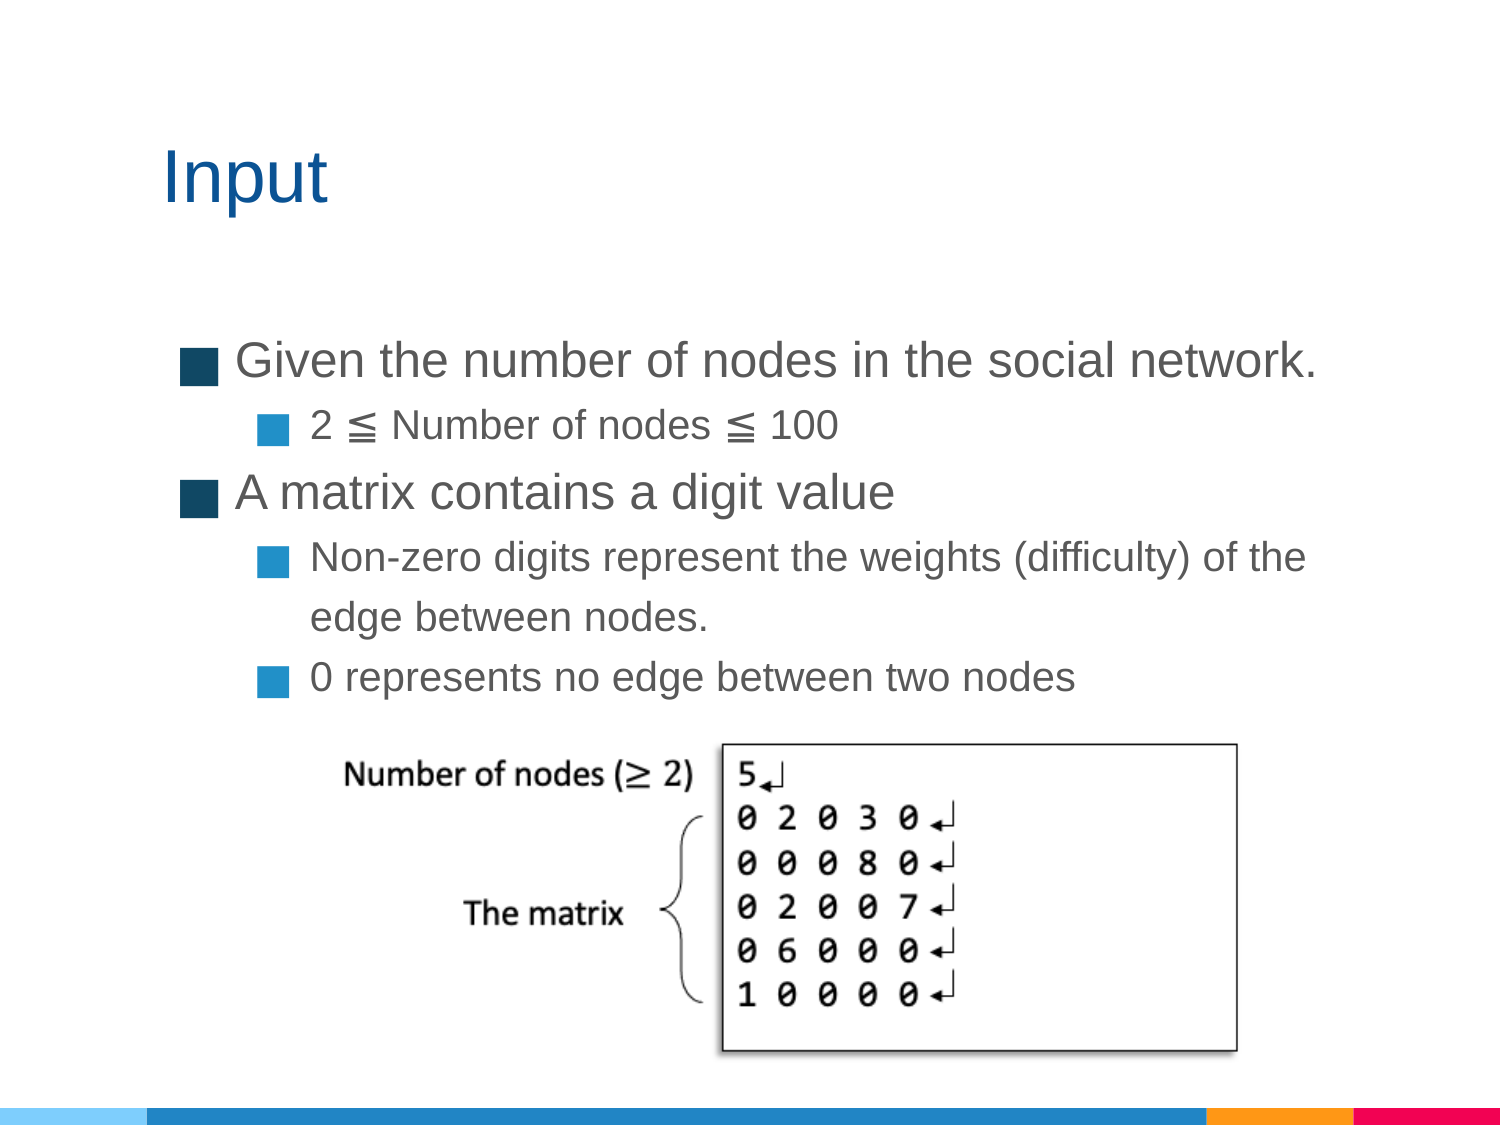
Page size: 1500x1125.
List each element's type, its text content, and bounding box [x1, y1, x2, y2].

picture [299, 721, 1308, 1081]
list Given the number of nodes in the social network. 2 ≦ Number of nodes ≦ 100 A matrix contains a digit value Non-zero digits represent the weights (difficulty) of the edge between nodes.​​ 0 represents no edge between two nodes [144, 300, 1374, 998]
title Input [146, 45, 1375, 233]
